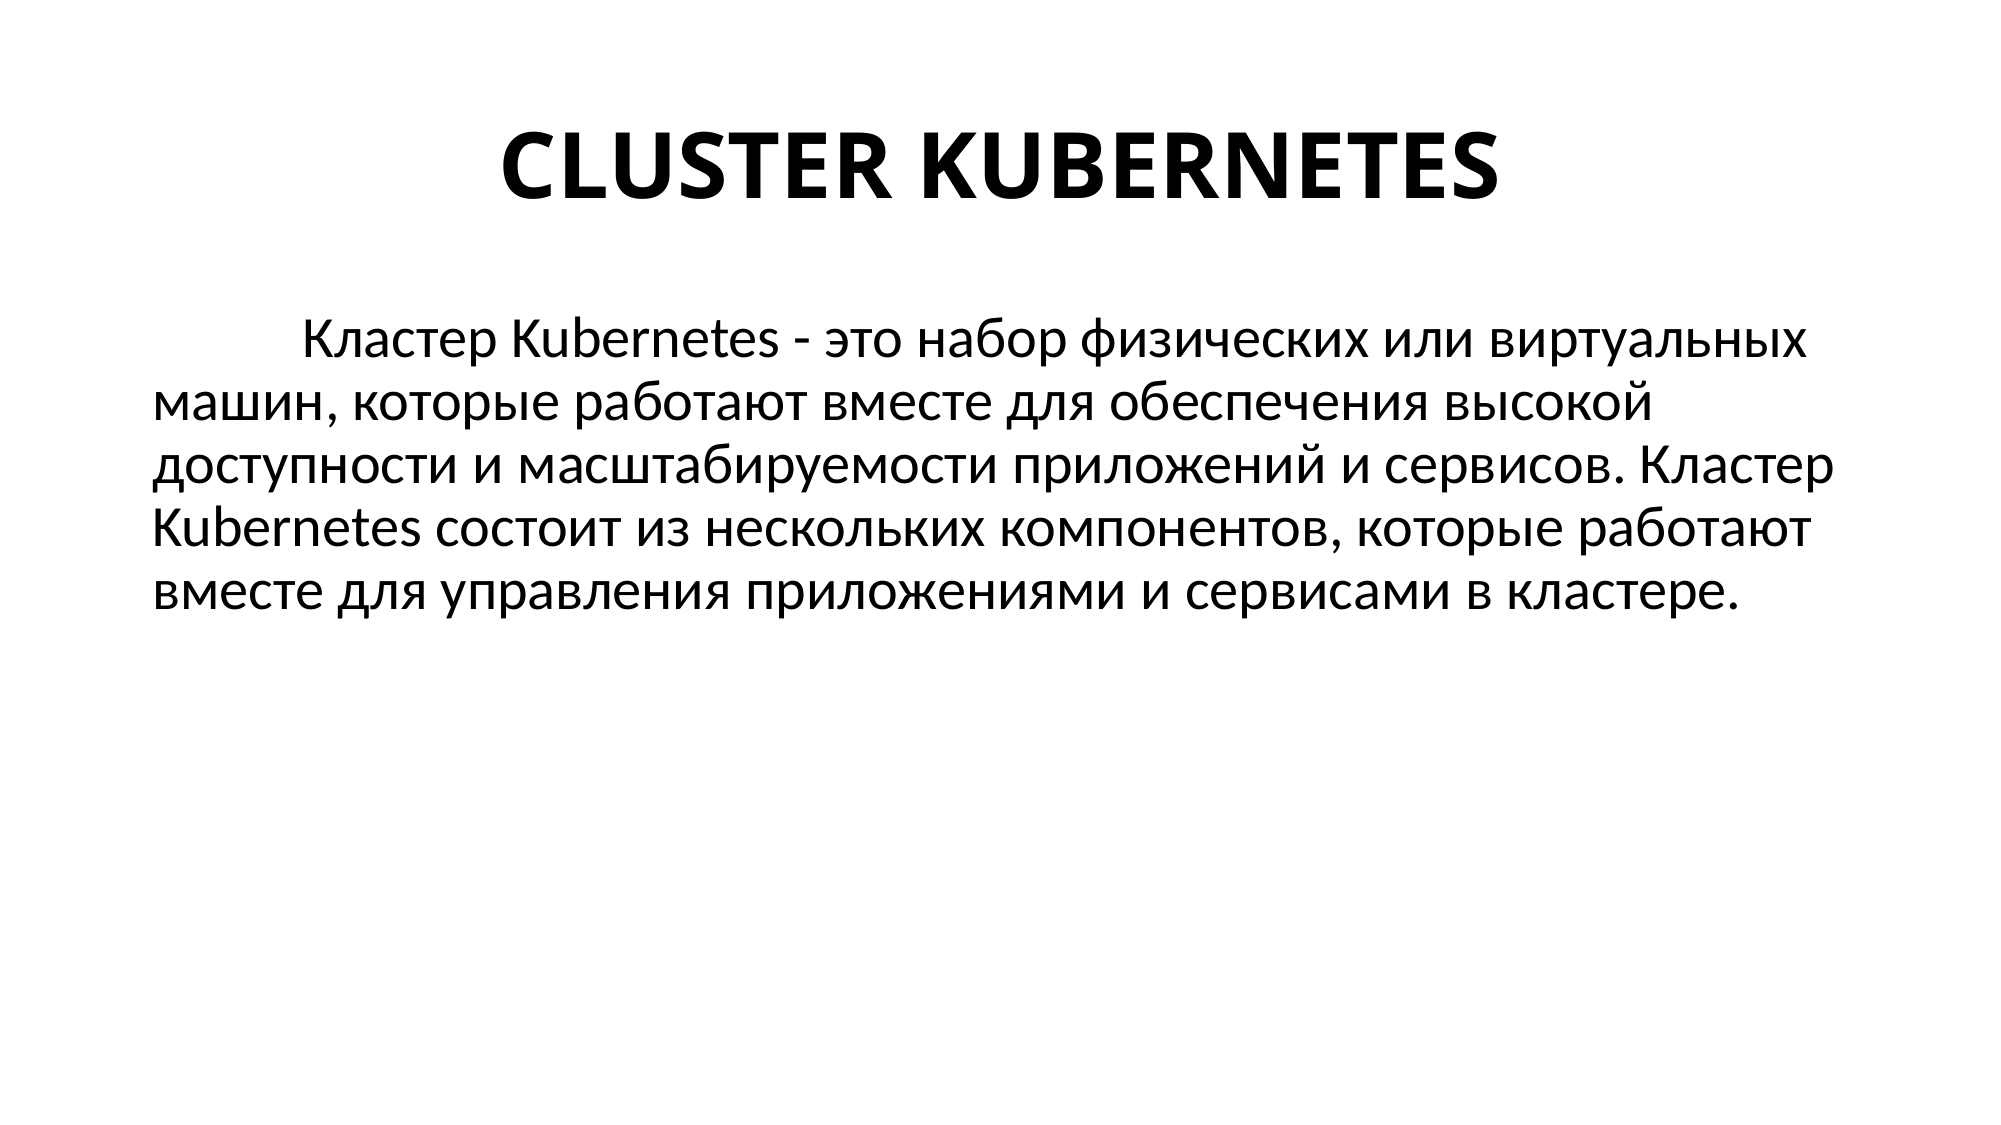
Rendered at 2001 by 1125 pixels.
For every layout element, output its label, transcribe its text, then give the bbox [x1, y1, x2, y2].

title cluster KUBERNETES [137, 59, 1863, 278]
list Кластер Kubernetes - это набор физических или виртуальных машин, которые работают вместе для обеспечения высокой доступности и масштабируемости приложений и сервисов. Кластер Kubernetes состоит из нескольких компонентов, которые работают вместе для управления приложениями и сервисами в кластере. [137, 299, 1863, 1014]
